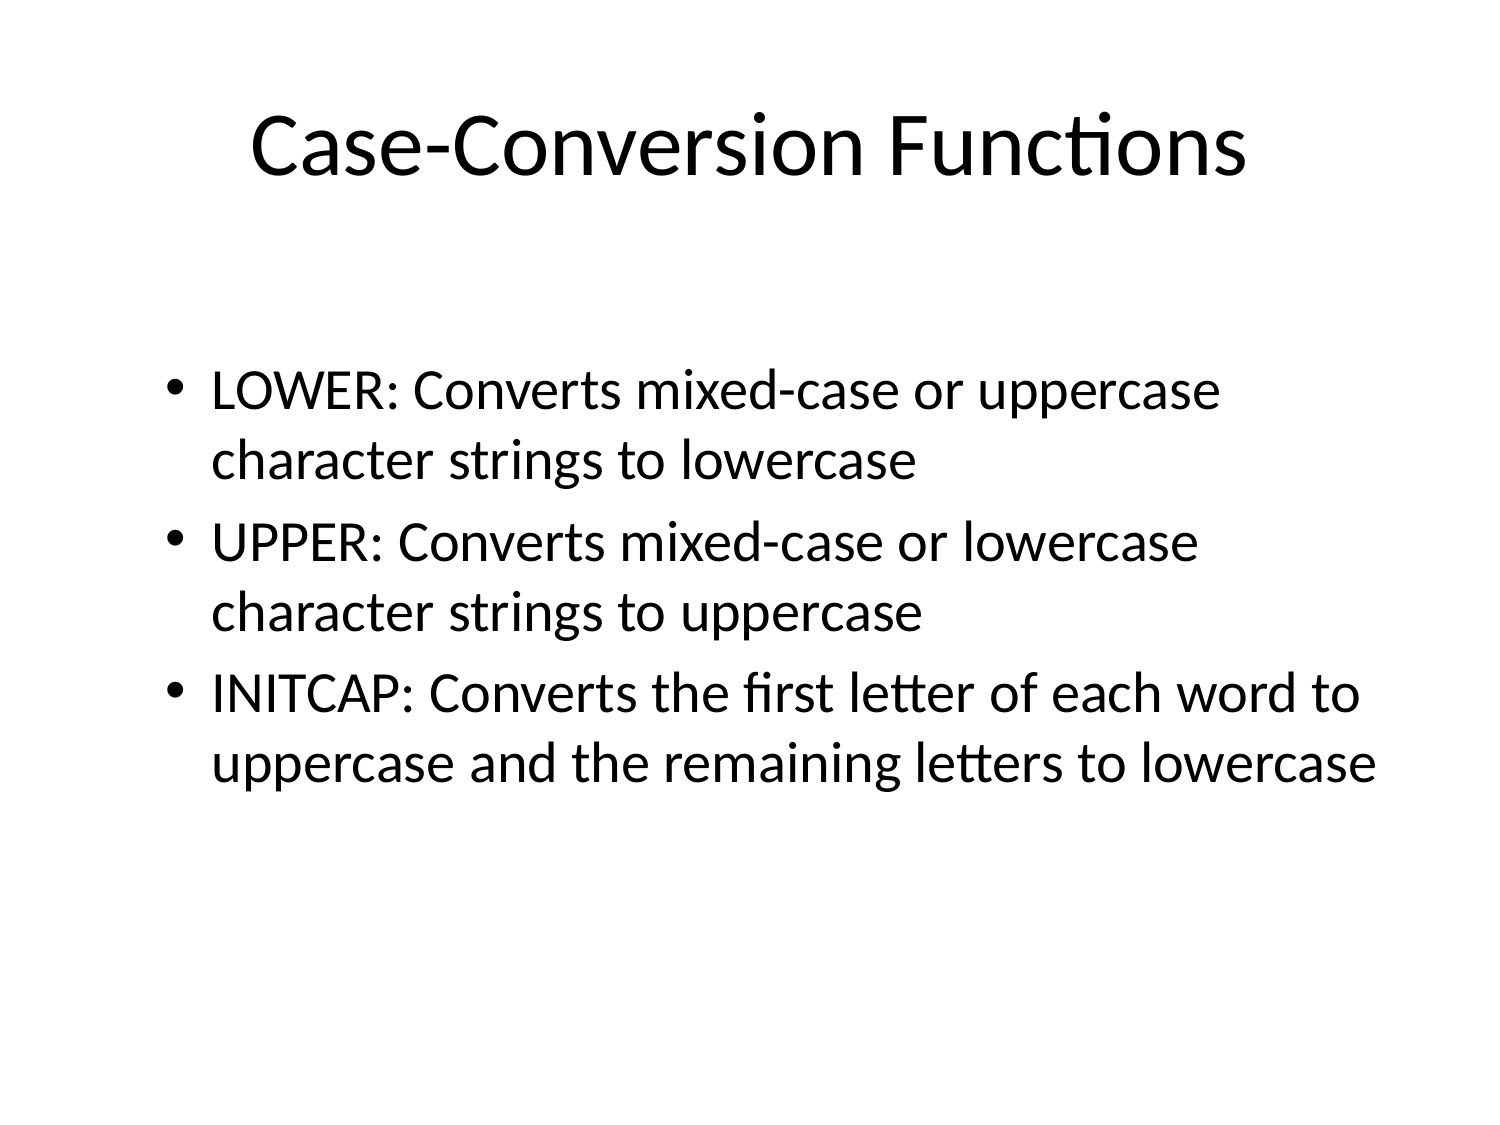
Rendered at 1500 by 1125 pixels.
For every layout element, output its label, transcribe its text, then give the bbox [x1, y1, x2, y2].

title Case-Conversion Functions [75, 45, 1425, 233]
list LOWER: Converts mixed-case or uppercase character strings to lowercase UPPER: Converts mixed-case or lowercase character strings to uppercase INITCAP: Converts the first letter of each word to uppercase and the remaining letters to lowercase [75, 262, 1425, 1005]
